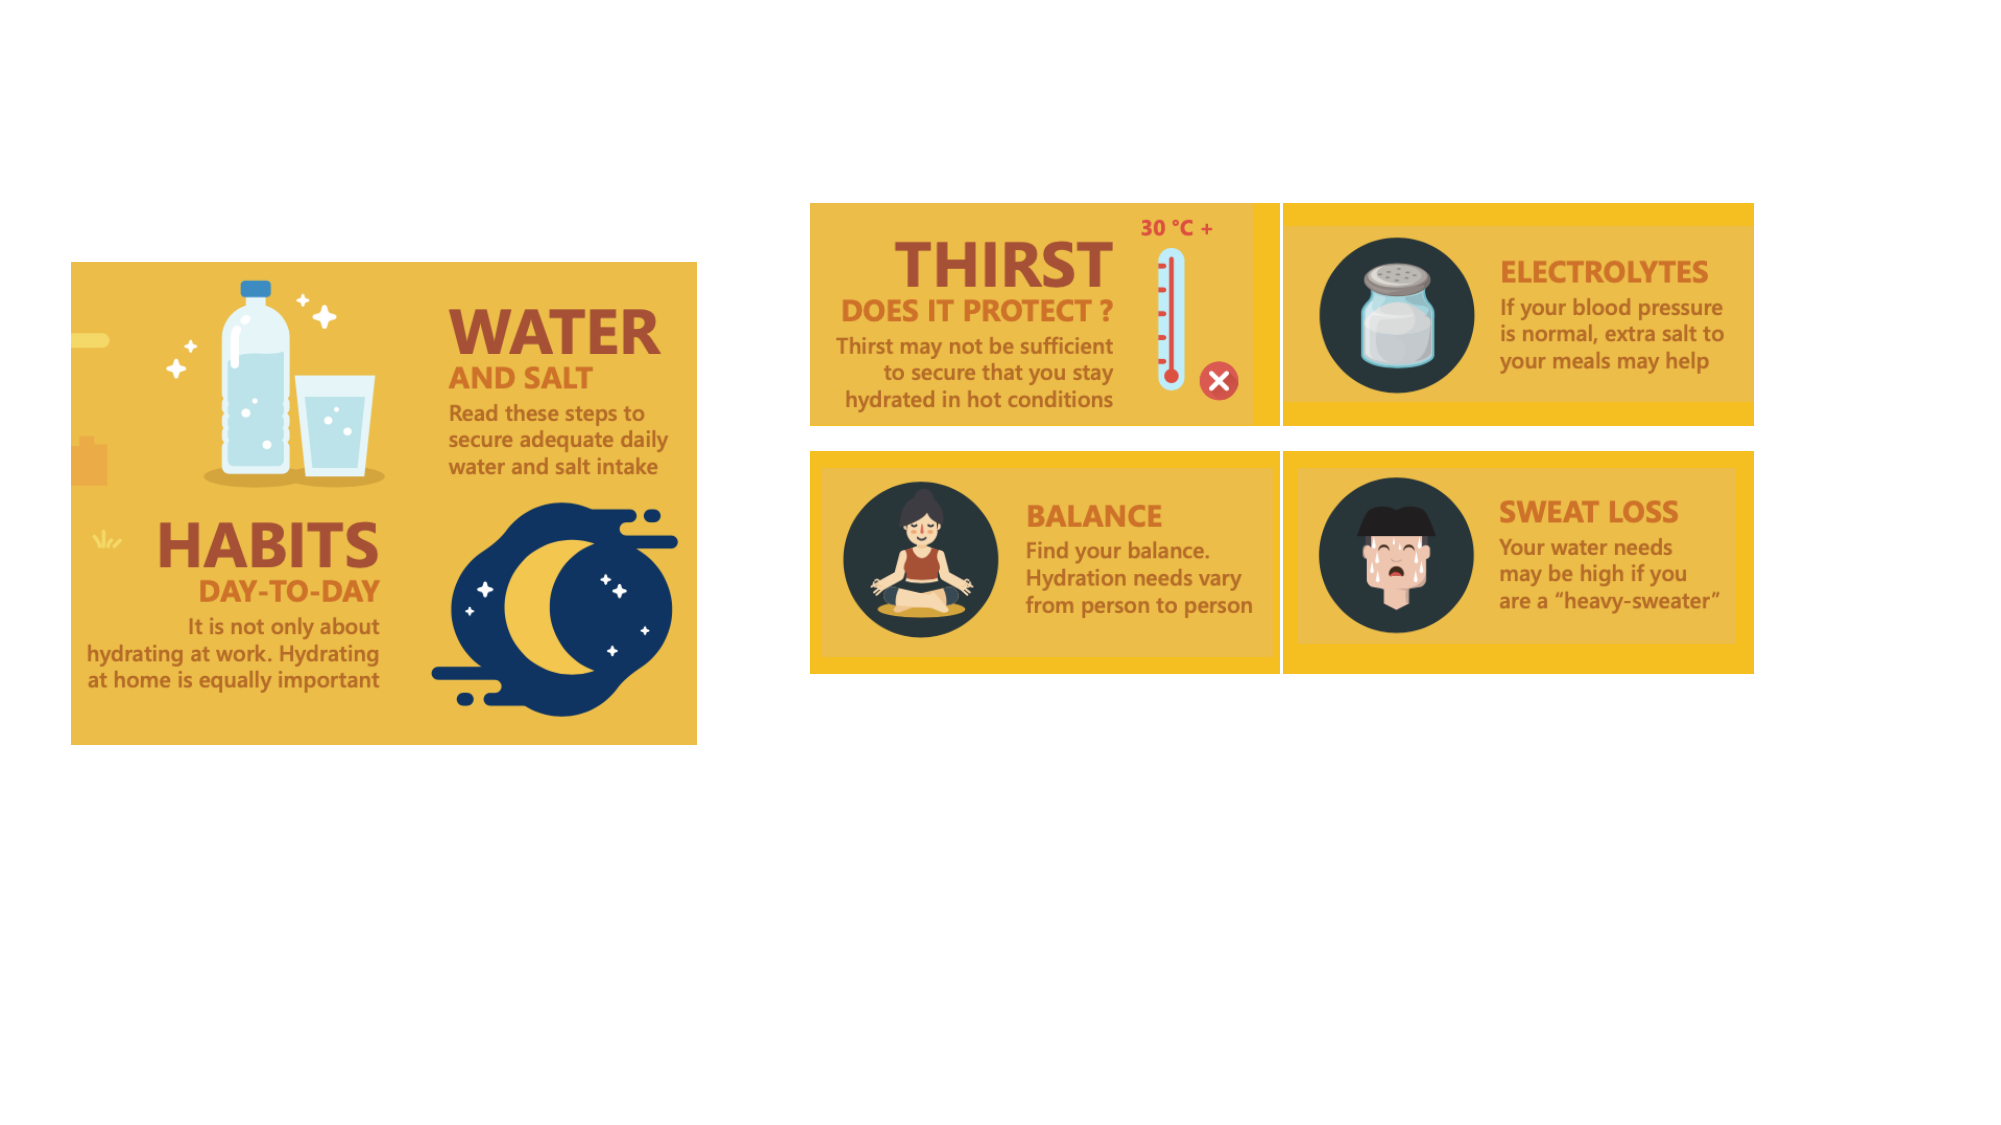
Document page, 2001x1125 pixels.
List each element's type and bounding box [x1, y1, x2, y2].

text_box [1284, 203, 1754, 425]
picture [71, 262, 697, 745]
text_box [810, 452, 1280, 673]
text_box [1284, 452, 1754, 673]
text_box [810, 203, 1280, 425]
